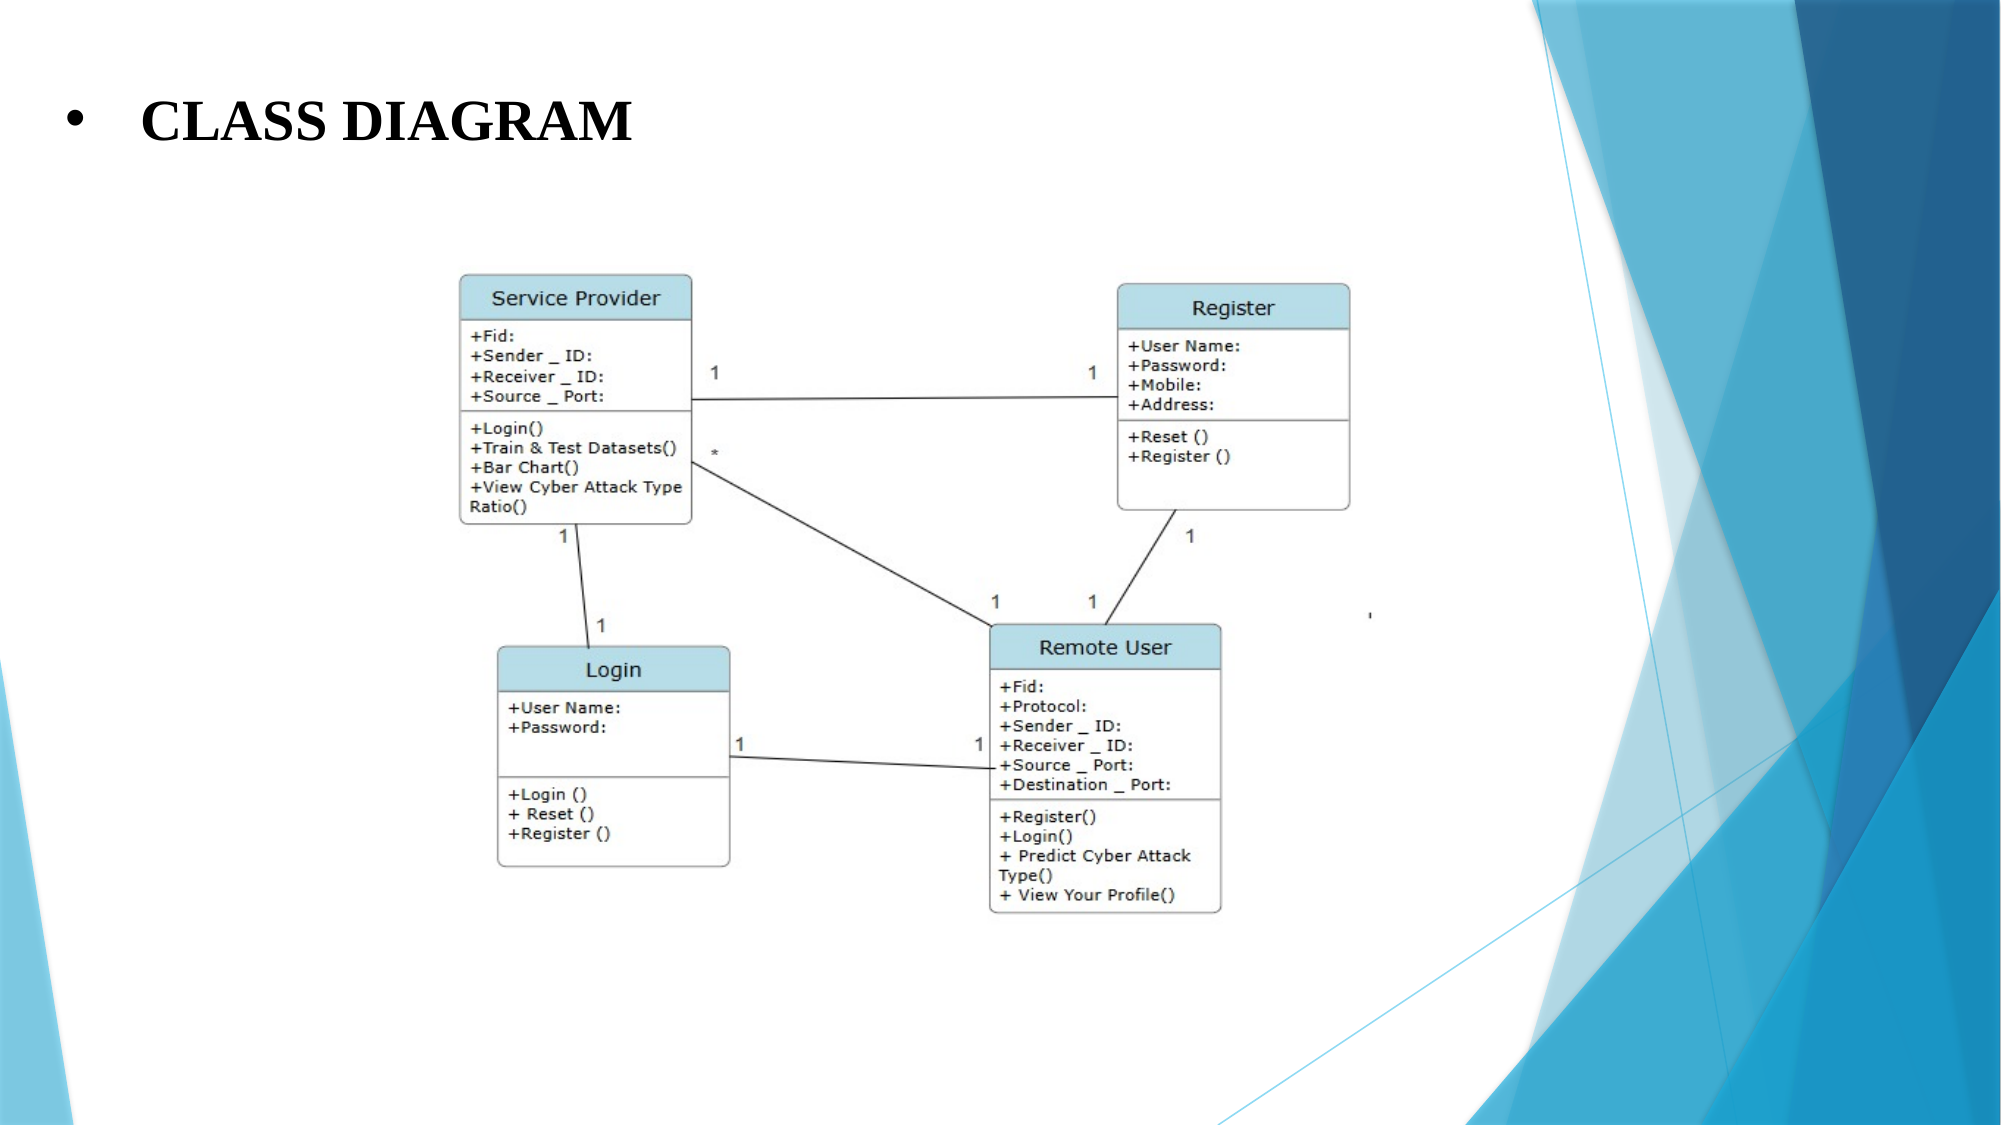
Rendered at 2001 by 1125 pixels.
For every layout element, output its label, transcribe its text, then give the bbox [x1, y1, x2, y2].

text_box CLASS DIAGRAM [50, 75, 671, 160]
picture [412, 264, 1389, 931]
